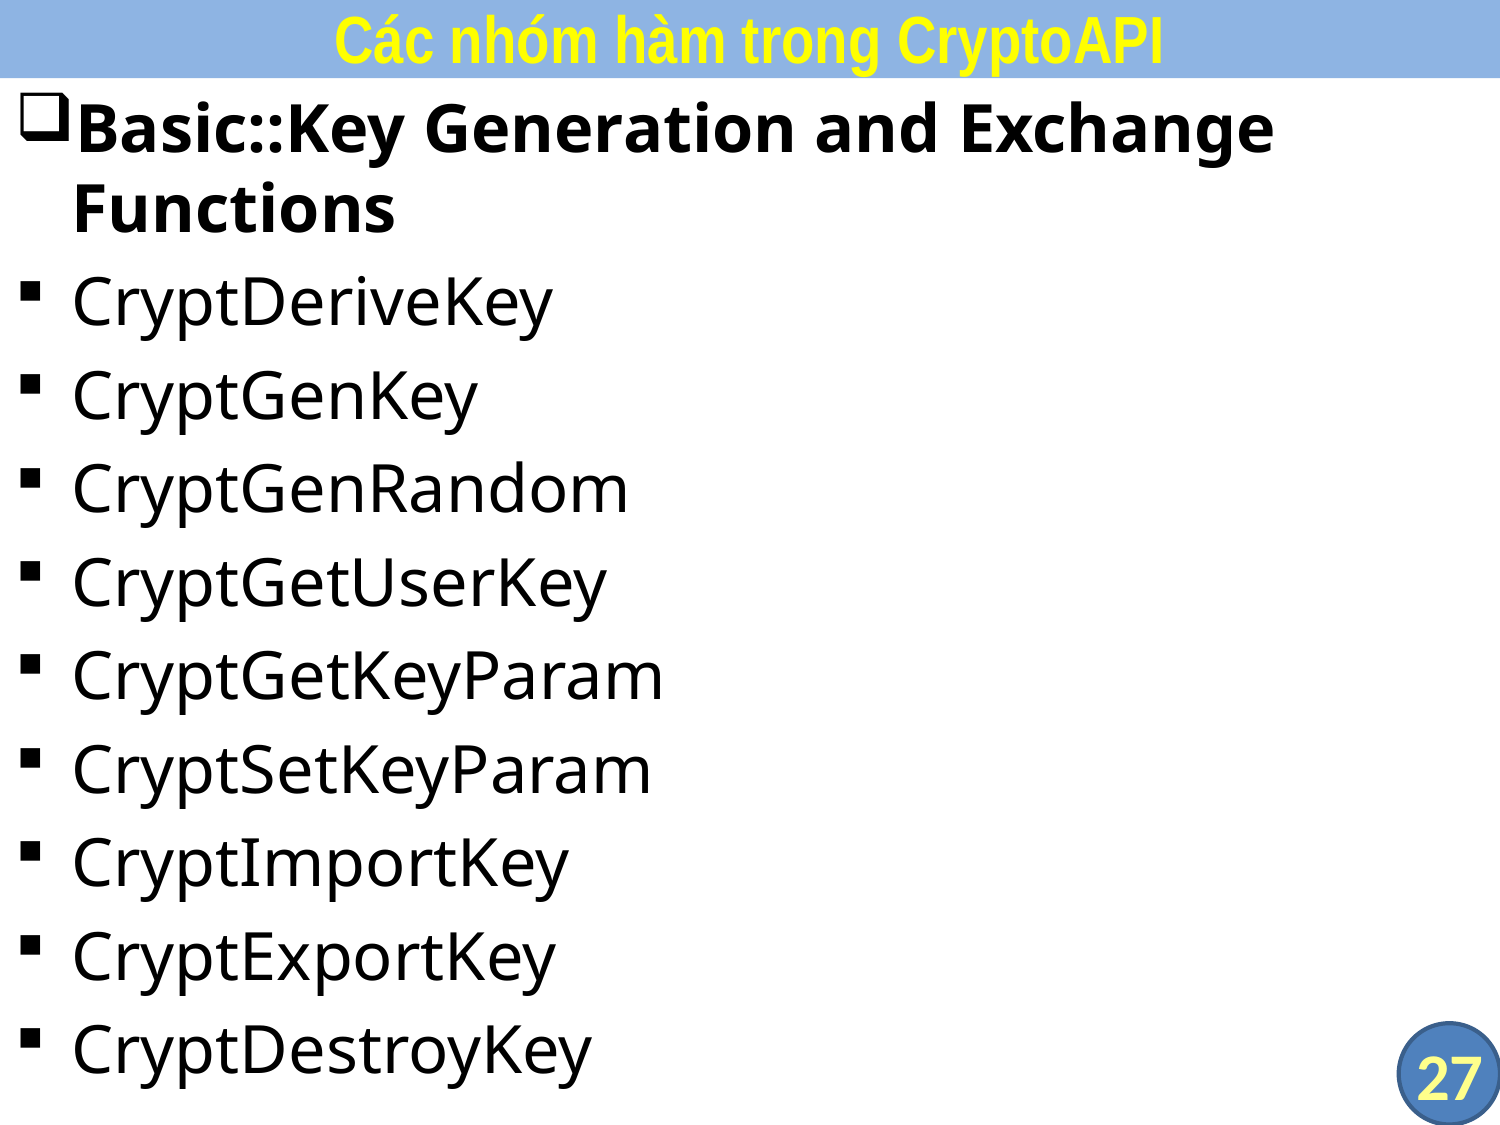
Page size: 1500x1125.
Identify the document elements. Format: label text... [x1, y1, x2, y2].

title Các nhóm hàm trong CryptoAPI [0, 0, 1500, 79]
slide_number 27 [1399, 1023, 1500, 1125]
list Basic::Key Generation and Exchange Functions CryptDeriveKey CryptGenKey CryptGenRandom CryptGetUserKey CryptGetKeyParam CryptSetKeyParam CryptImportKey CryptExportKey CryptDestroyKey [0, 79, 1500, 1125]
